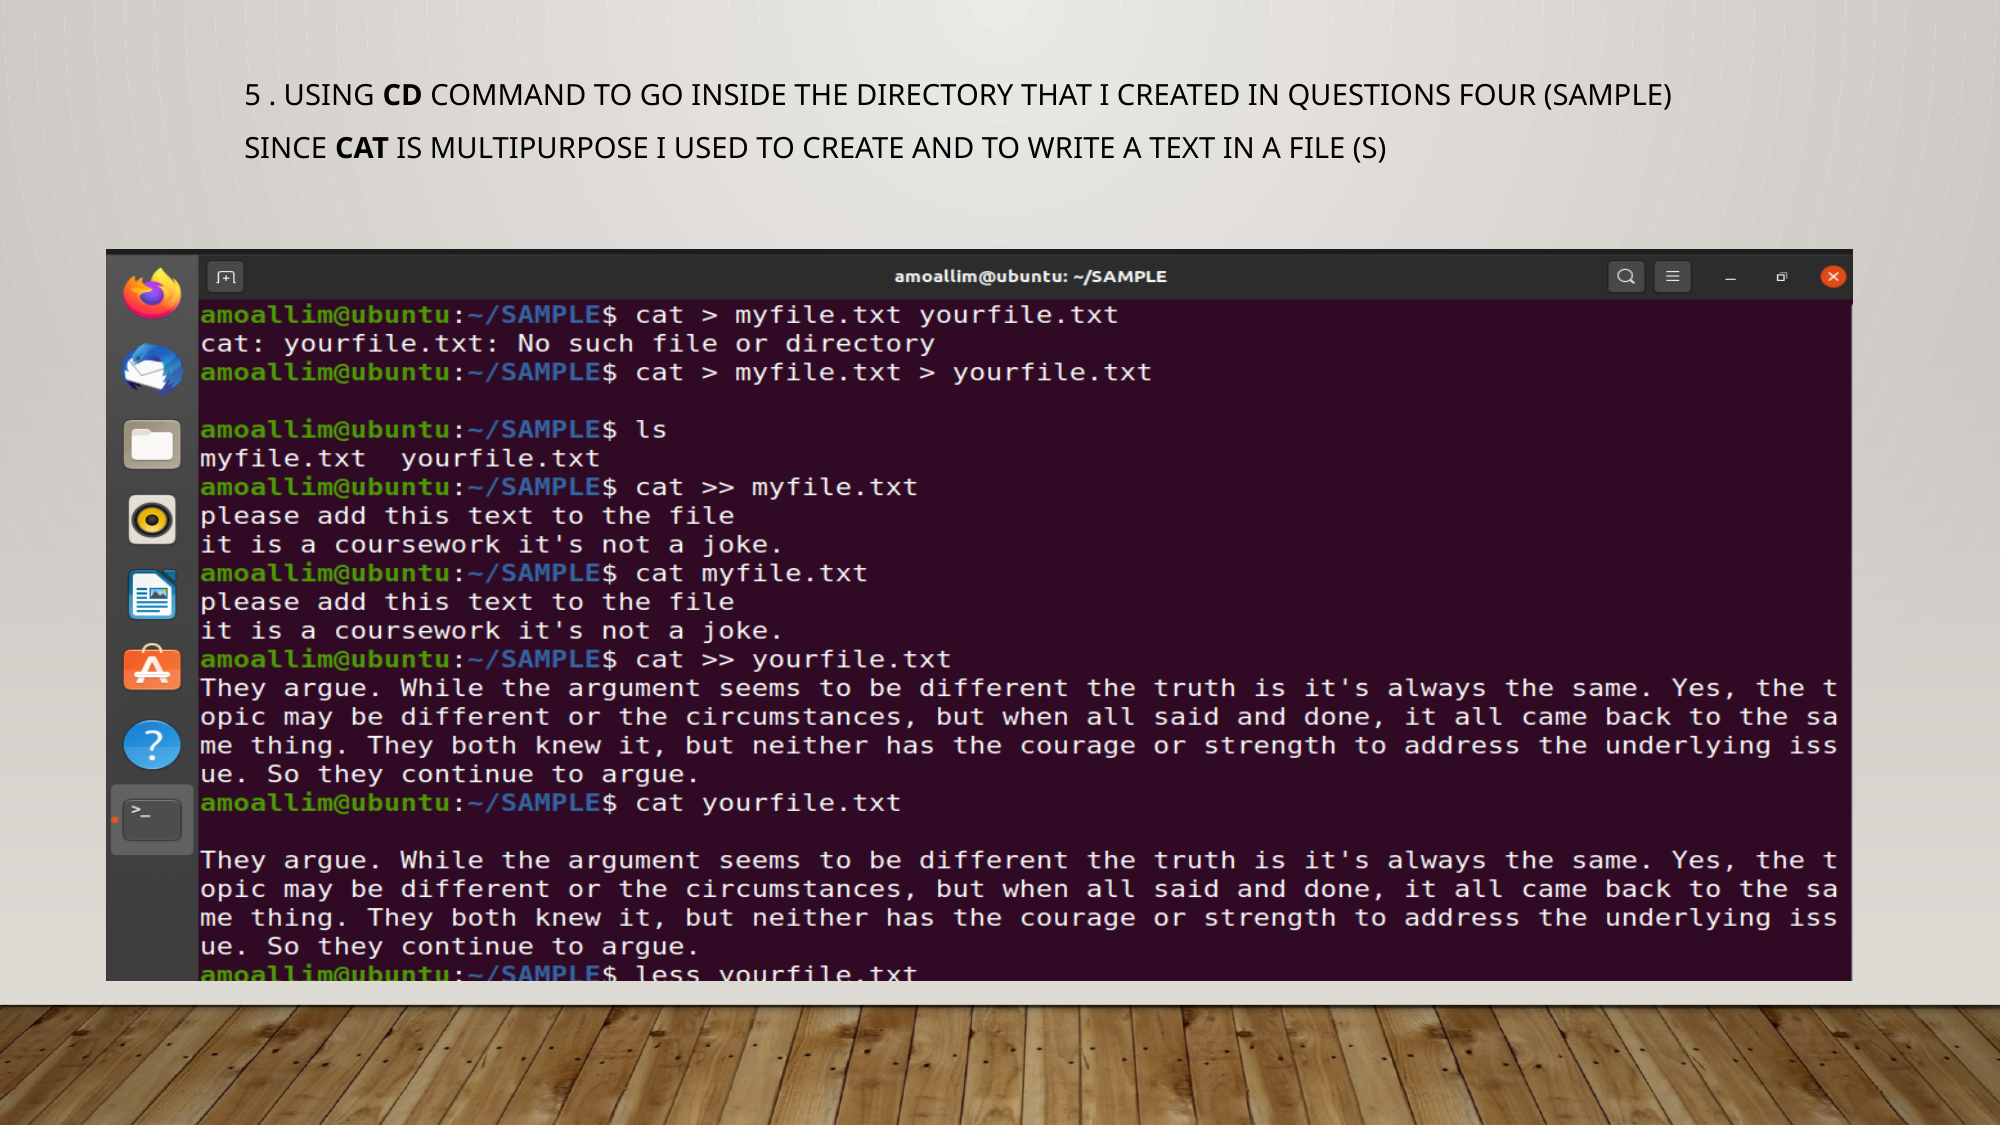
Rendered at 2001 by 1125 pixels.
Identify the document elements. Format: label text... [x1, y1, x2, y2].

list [106, 249, 1853, 981]
picture [0, 1005, 2000, 1125]
title 5 . Using cd command to go inside the directory that I created in questions four (SAMPLE) Since cat is multipurpose I used to create and to write a text in a file (s) [229, 51, 1805, 224]
